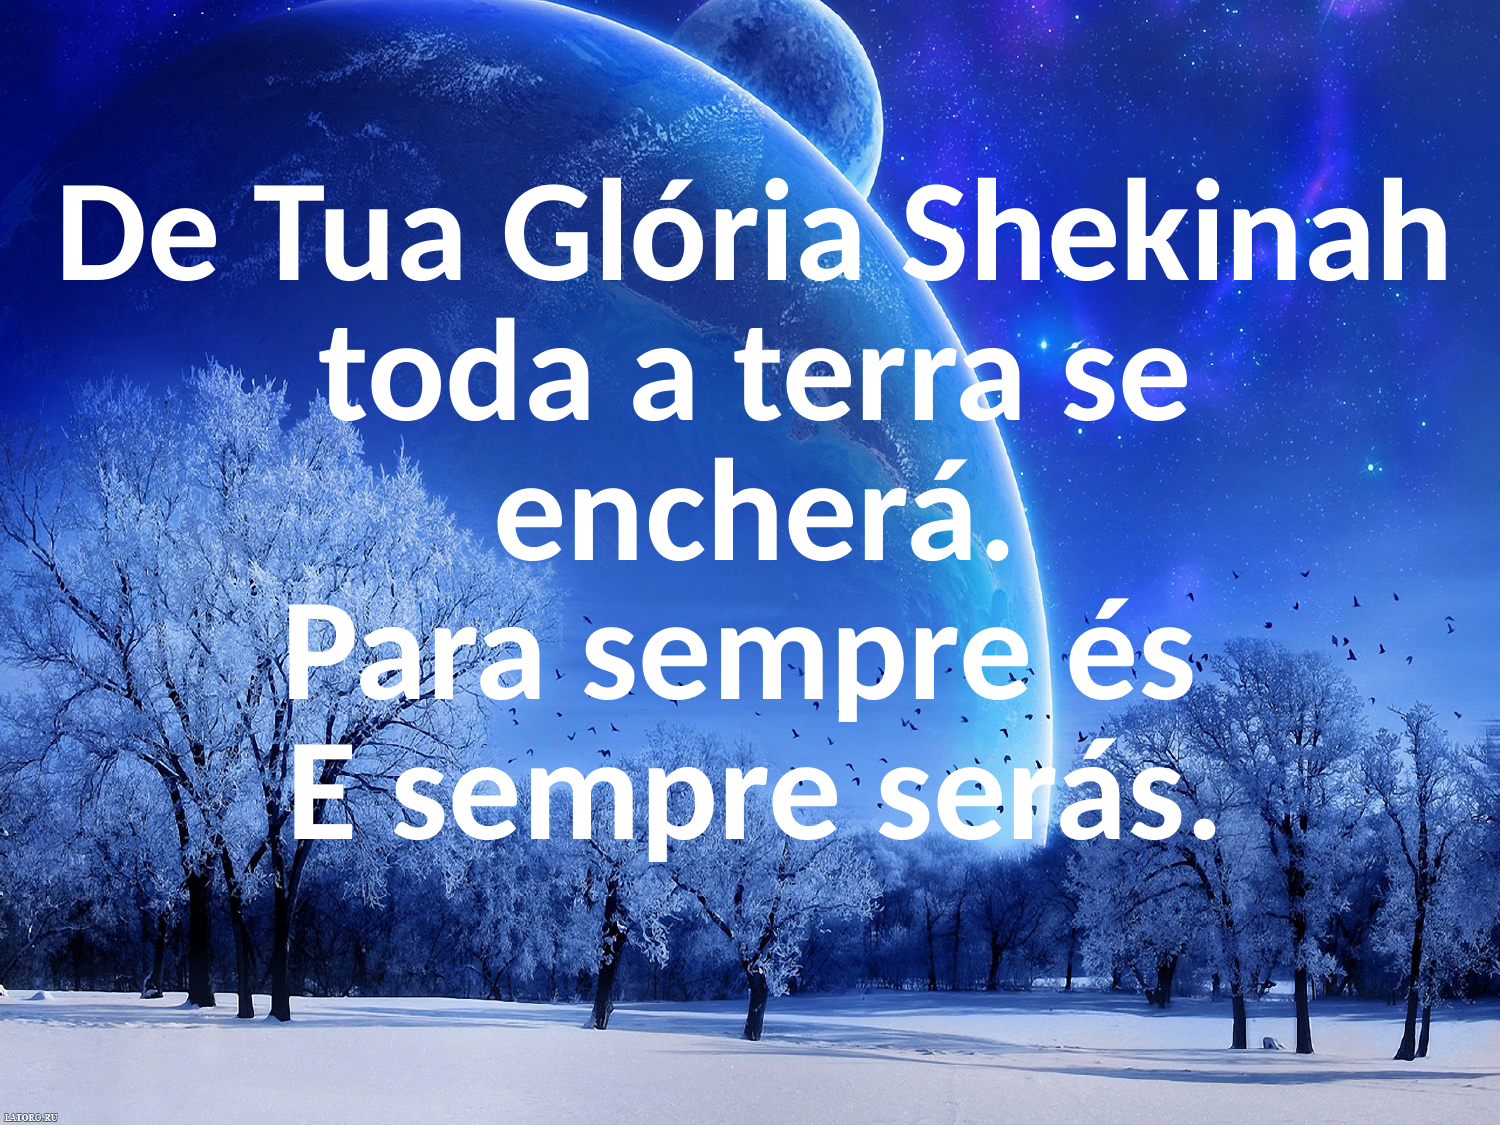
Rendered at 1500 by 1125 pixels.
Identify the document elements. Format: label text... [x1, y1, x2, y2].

picture [0, 0, 1500, 1125]
subtitle De Tua Glória Shekinah toda a terra se encherá. Para sempre és E sempre serás. [35, 160, 1477, 917]
